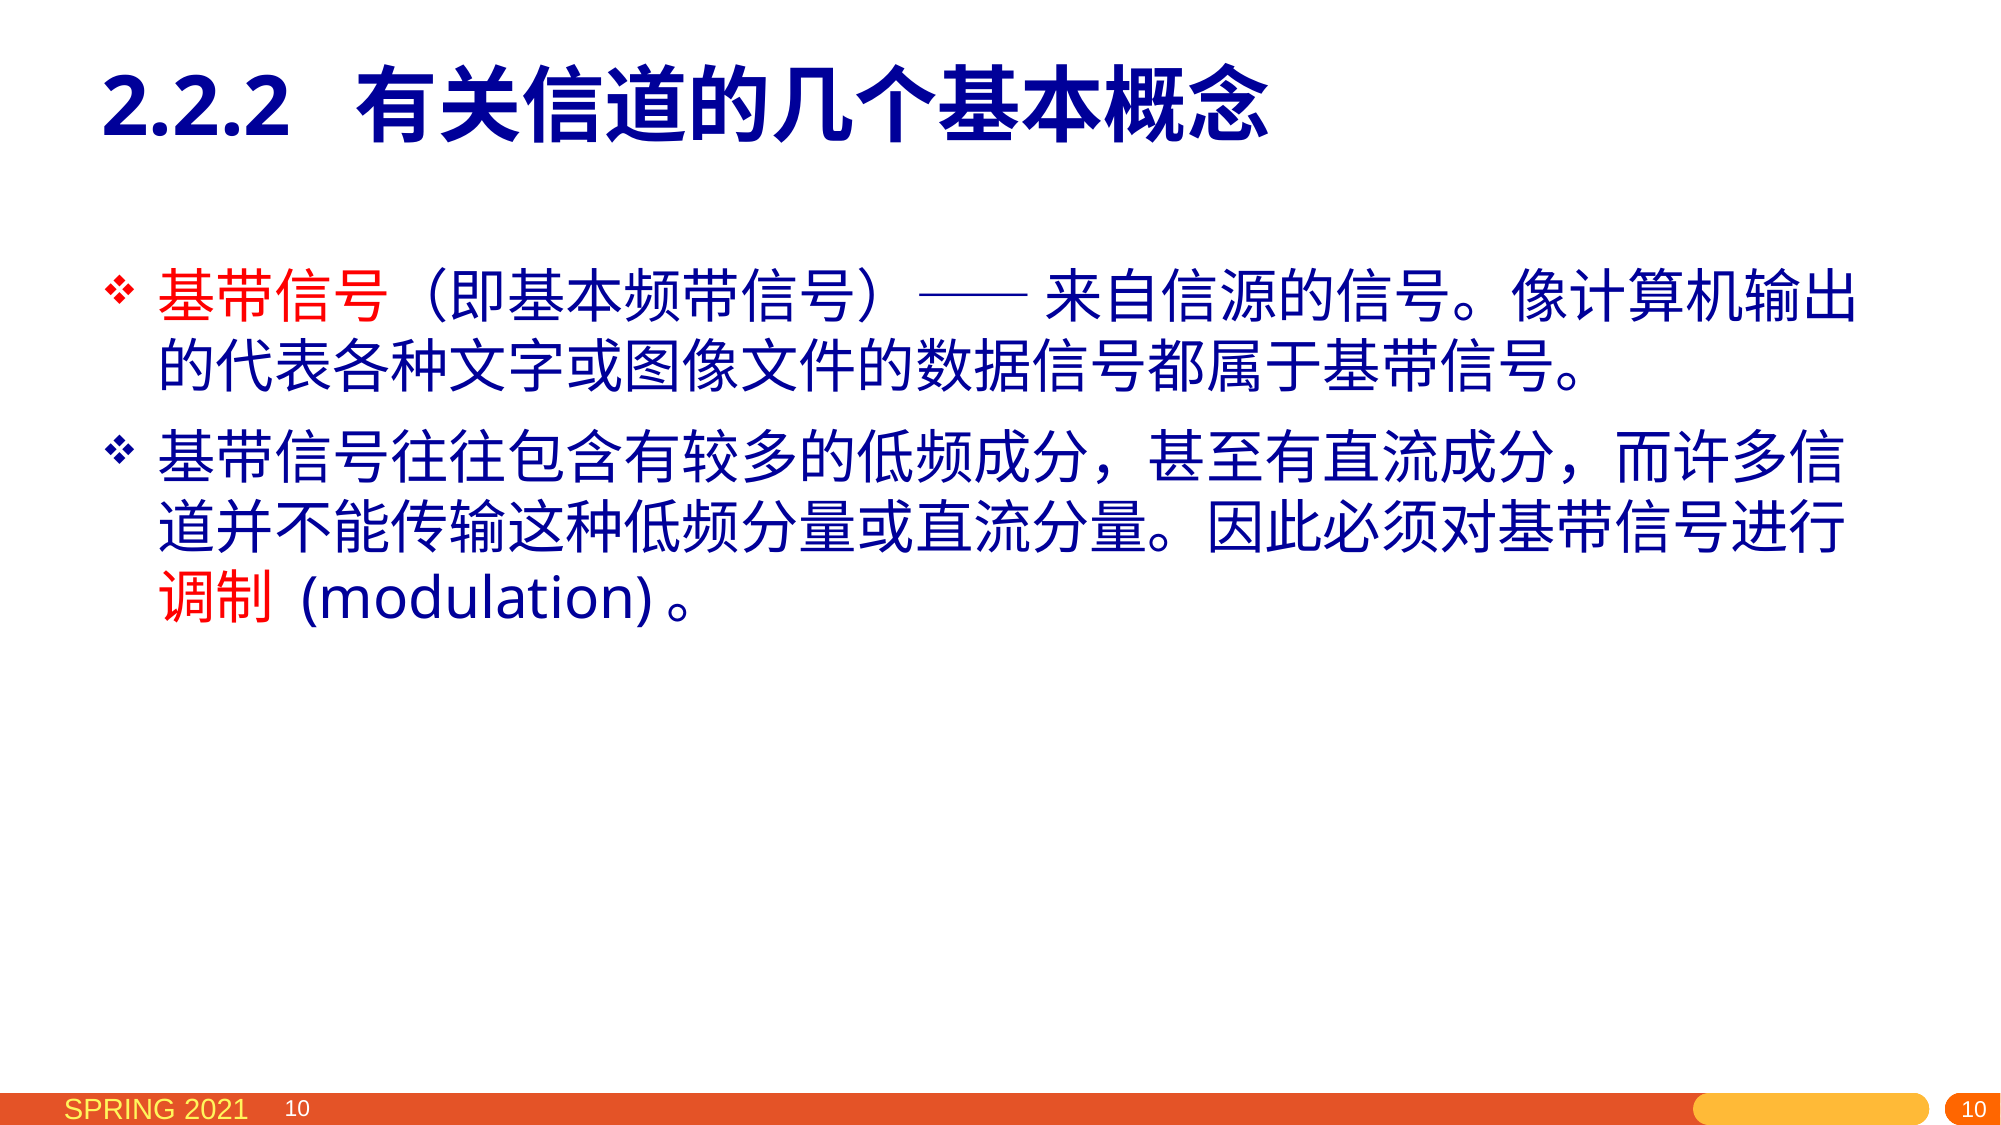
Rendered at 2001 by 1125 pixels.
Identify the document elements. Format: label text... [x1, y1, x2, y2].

list 基带信号（即基本频带信号）—— 来自信源的信号。像计算机输出的代表各种文字或图像文件的数据信号都属于基带信号。 基带信号往往包含有较多的低频成分，甚至有直流成分，而许多信道并不能传输这种低频分量或直流分量。因此必须对基带信号进行调制 (modulation)。 [86, 252, 1914, 1047]
title 2.2.2 有关信道的几个基本概念 [86, 42, 1914, 161]
